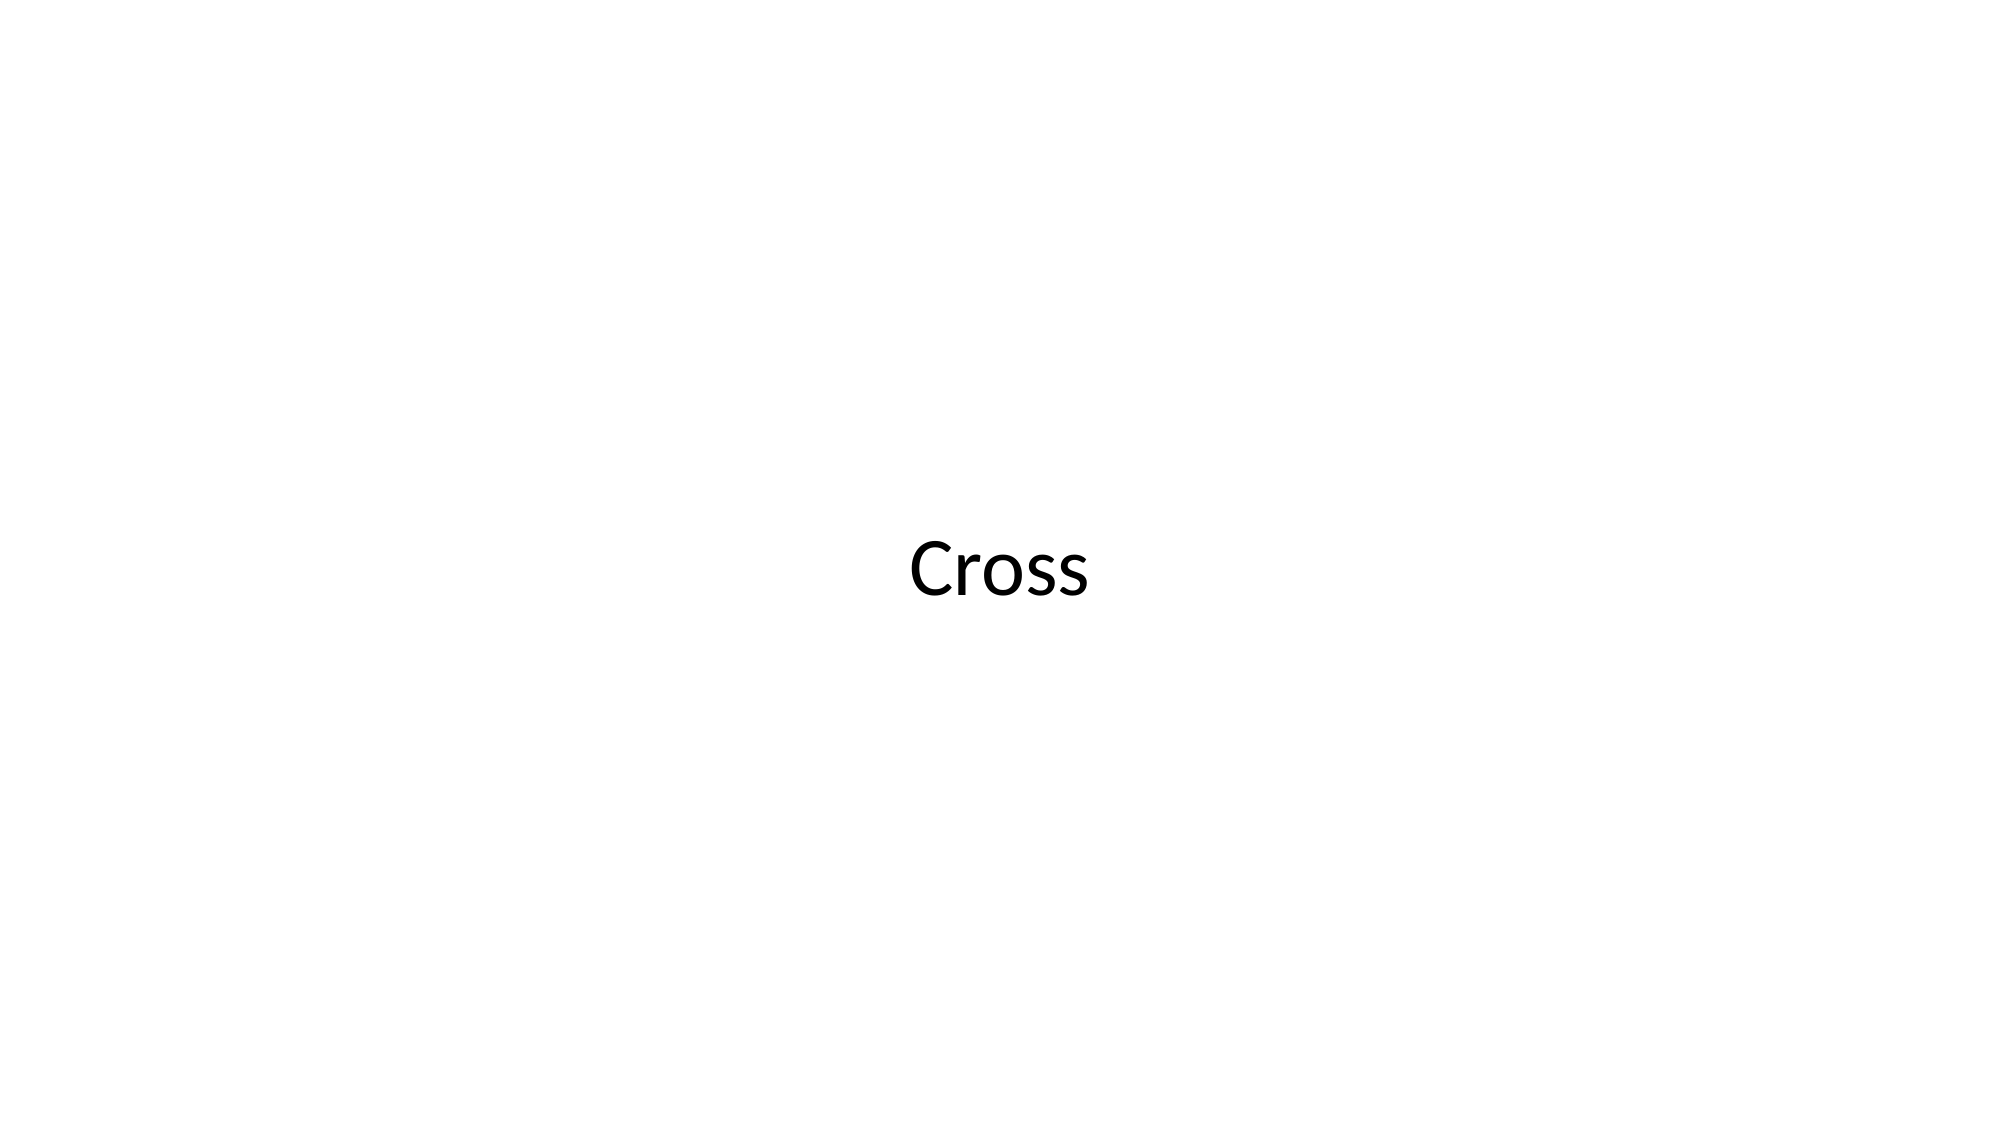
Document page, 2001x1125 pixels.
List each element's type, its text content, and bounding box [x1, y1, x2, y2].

text_box Cross [644, 504, 1356, 620]
